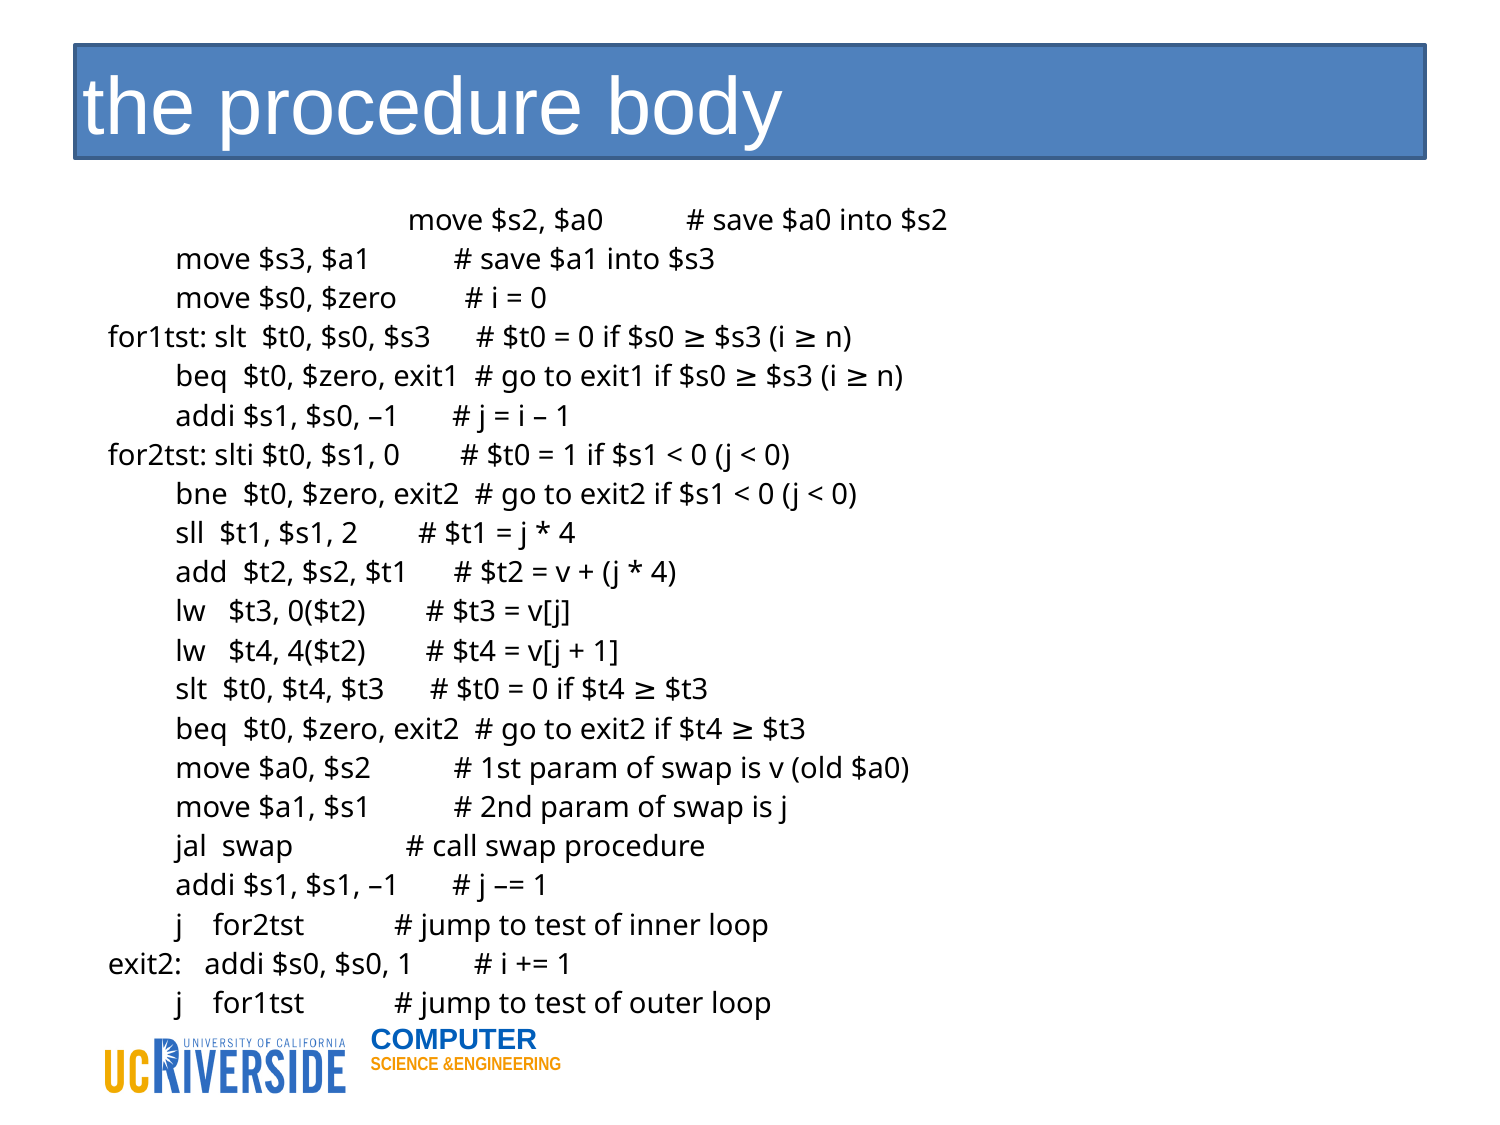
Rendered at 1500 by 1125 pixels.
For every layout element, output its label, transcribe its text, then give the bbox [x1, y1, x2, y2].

text_box move $s2, $a0 # save $a0 into $s2 move $s3, $a1 # save $a1 into $s3 move $s0, $zero # i = 0 for1tst: slt $t0, $s0, $s3 # $t0 = 0 if $s0 ≥ $s3 (i ≥ n) beq $t0, $zero, exit1 # go to exit1 if $s0 ≥ $s3 (i ≥ n) addi $s1, $s0, –1 # j = i – 1 for2tst: slti $t0, $s1, 0 # $t0 = 1 if $s1 < 0 (j < 0) bne $t0, $zero, exit2 # go to exit2 if $s1 < 0 (j < 0) sll $t1, $s1, 2 # $t1 = j * 4 add $t2, $s2, $t1 # $t2 = v + (j * 4) lw $t3, 0($t2) # $t3 = v[j] lw $t4, 4($t2) # $t4 = v[j + 1] slt $t0, $t4, $t3 # $t0 = 0 if $t4 ≥ $t3 beq $t0, $zero, exit2 # go to exit2 if $t4 ≥ $t3 move $a0, $s2 # 1st param of swap is v (old $a0) move $a1, $s1 # 2nd param of swap is j jal swap # call swap procedure addi $s1, $s1, –1 # j –= 1 j for2tst # jump to test of inner loop exit2: addi $s0, $s0, 1 # i += 1 j for1tst # jump to test of outer loop [100, 193, 1422, 1027]
title the procedure body [73, 43, 1427, 160]
picture [95, 1017, 364, 1109]
